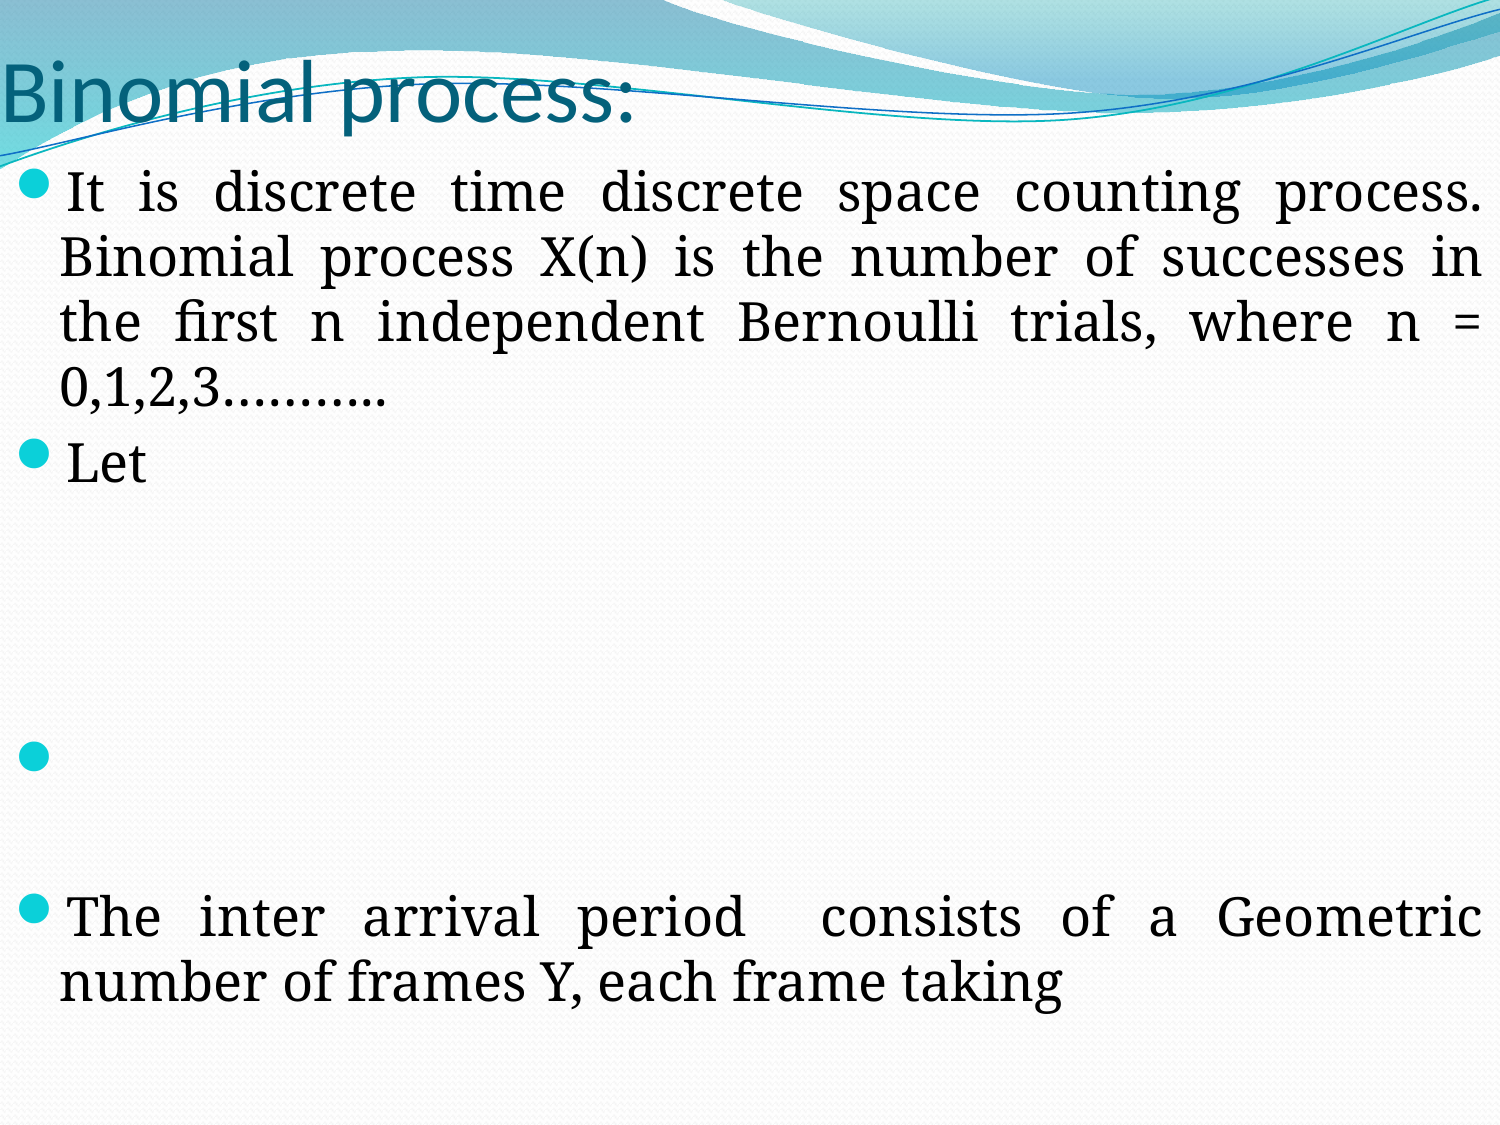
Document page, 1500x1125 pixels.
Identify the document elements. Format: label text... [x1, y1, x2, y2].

title Binomial process: [0, 24, 1350, 141]
